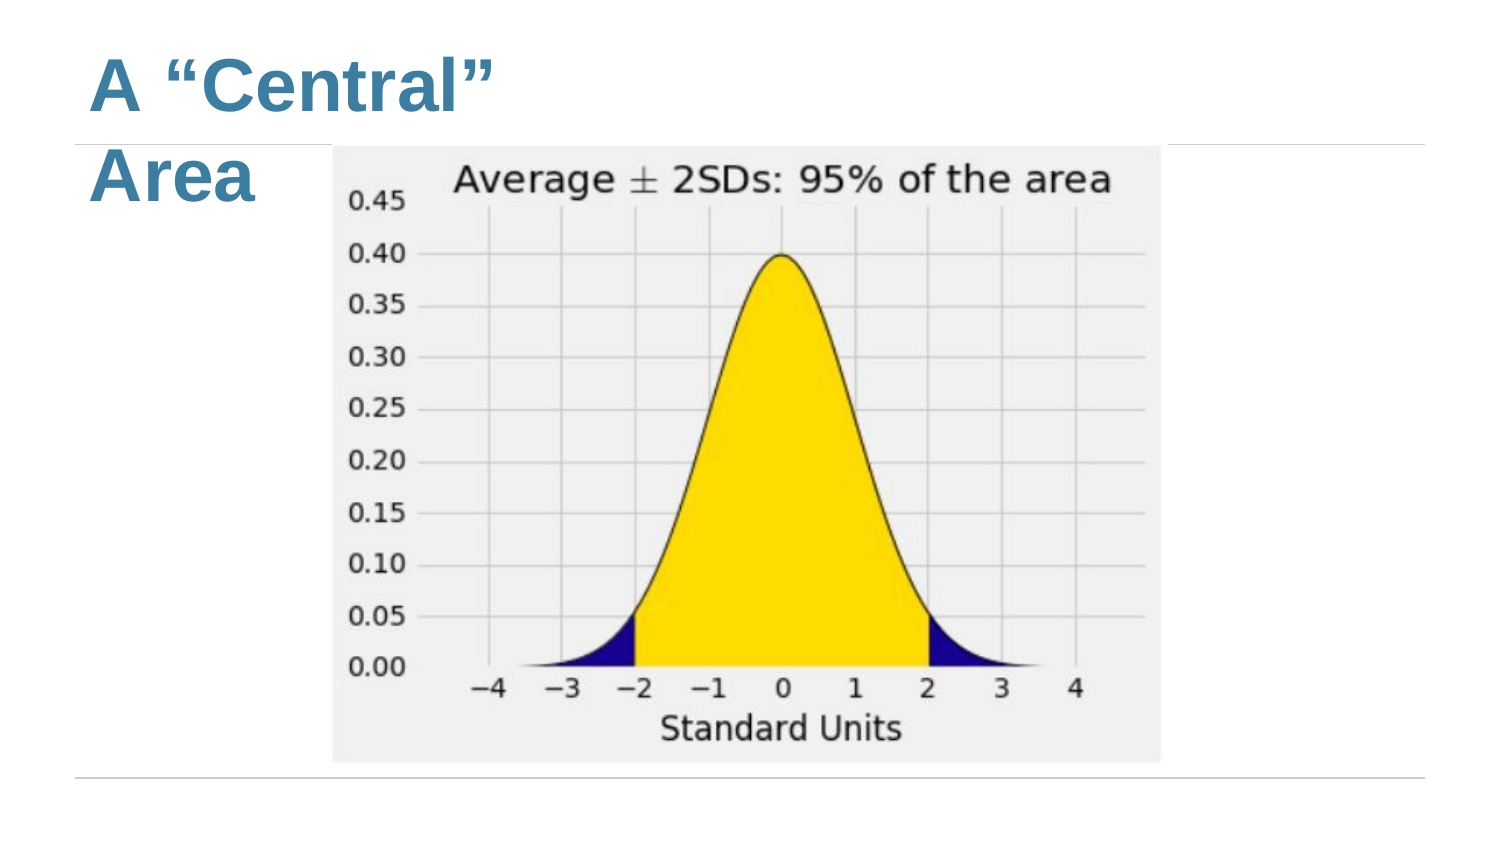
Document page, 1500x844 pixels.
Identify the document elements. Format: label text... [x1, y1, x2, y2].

picture [332, 144, 1168, 769]
title A “Central” Area [86, 34, 682, 218]
